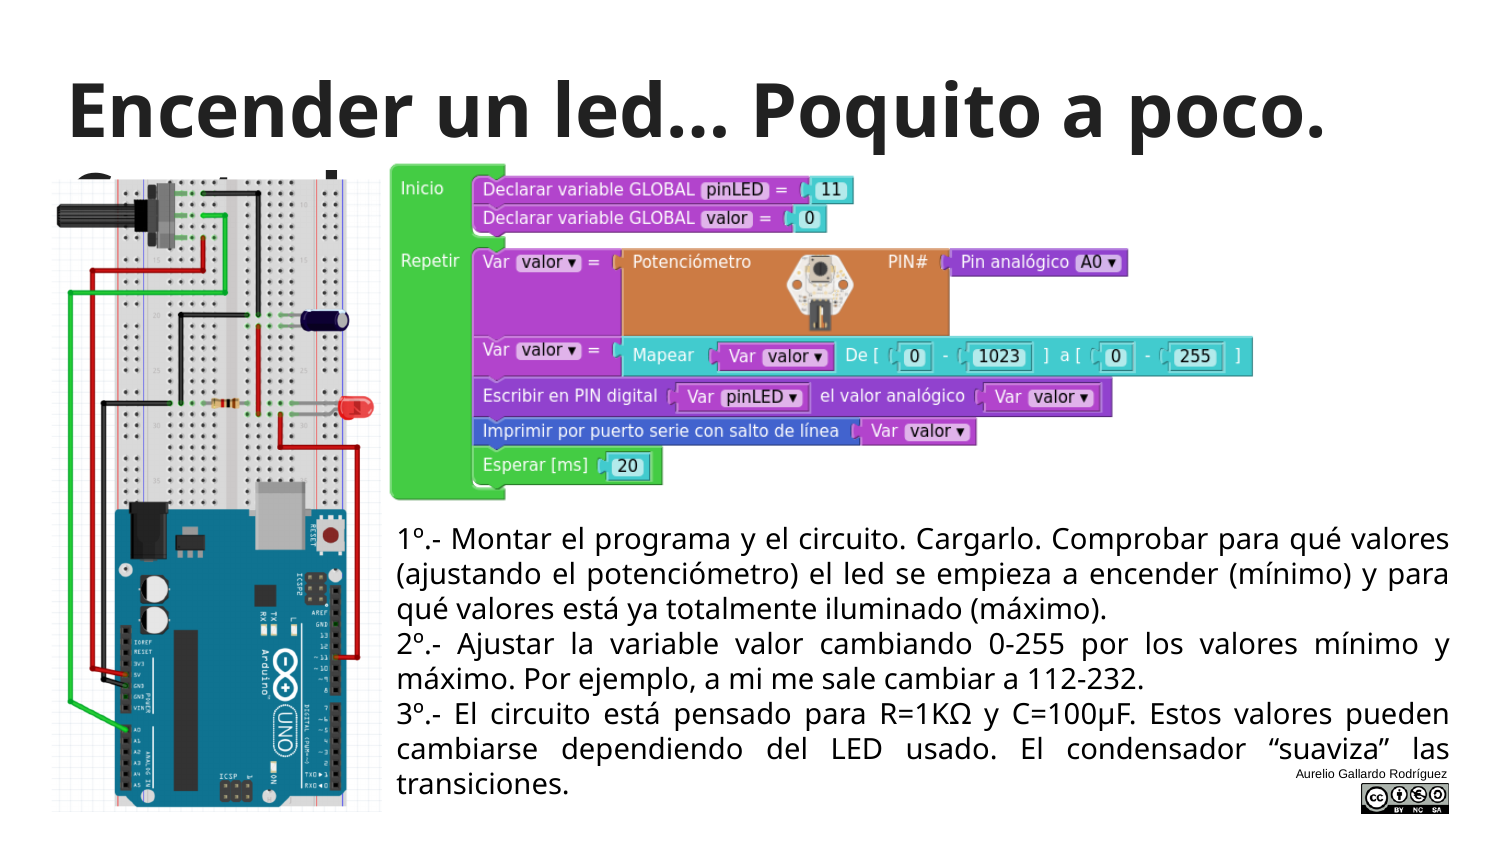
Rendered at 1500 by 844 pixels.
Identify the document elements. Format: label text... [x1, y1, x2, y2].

picture [0, 156, 1264, 812]
title Encender un led… Poquito a poco. Controlado por potenciómetro. [51, 48, 1449, 180]
picture [1361, 783, 1449, 814]
text_box 1º.- Montar el programa y el circuito. Cargarlo. Comprobar para qué valores (ajustando el potenciómetro) el led se empieza a encender (mínimo) y para qué valores está ya totalmente iluminado (máximo). 2º.- Ajustar la variable valor cambiando 0-255 por los valores mínimo y máximo. Por ejemplo, a mi me sale cambiar a 112-232. 3º.- El circuito está pensado para R=1KΩ y C=100μF. Estos valores pueden cambiarse dependiendo del LED usado. El condensador “suaviza” las transiciones. [381, 505, 1467, 748]
